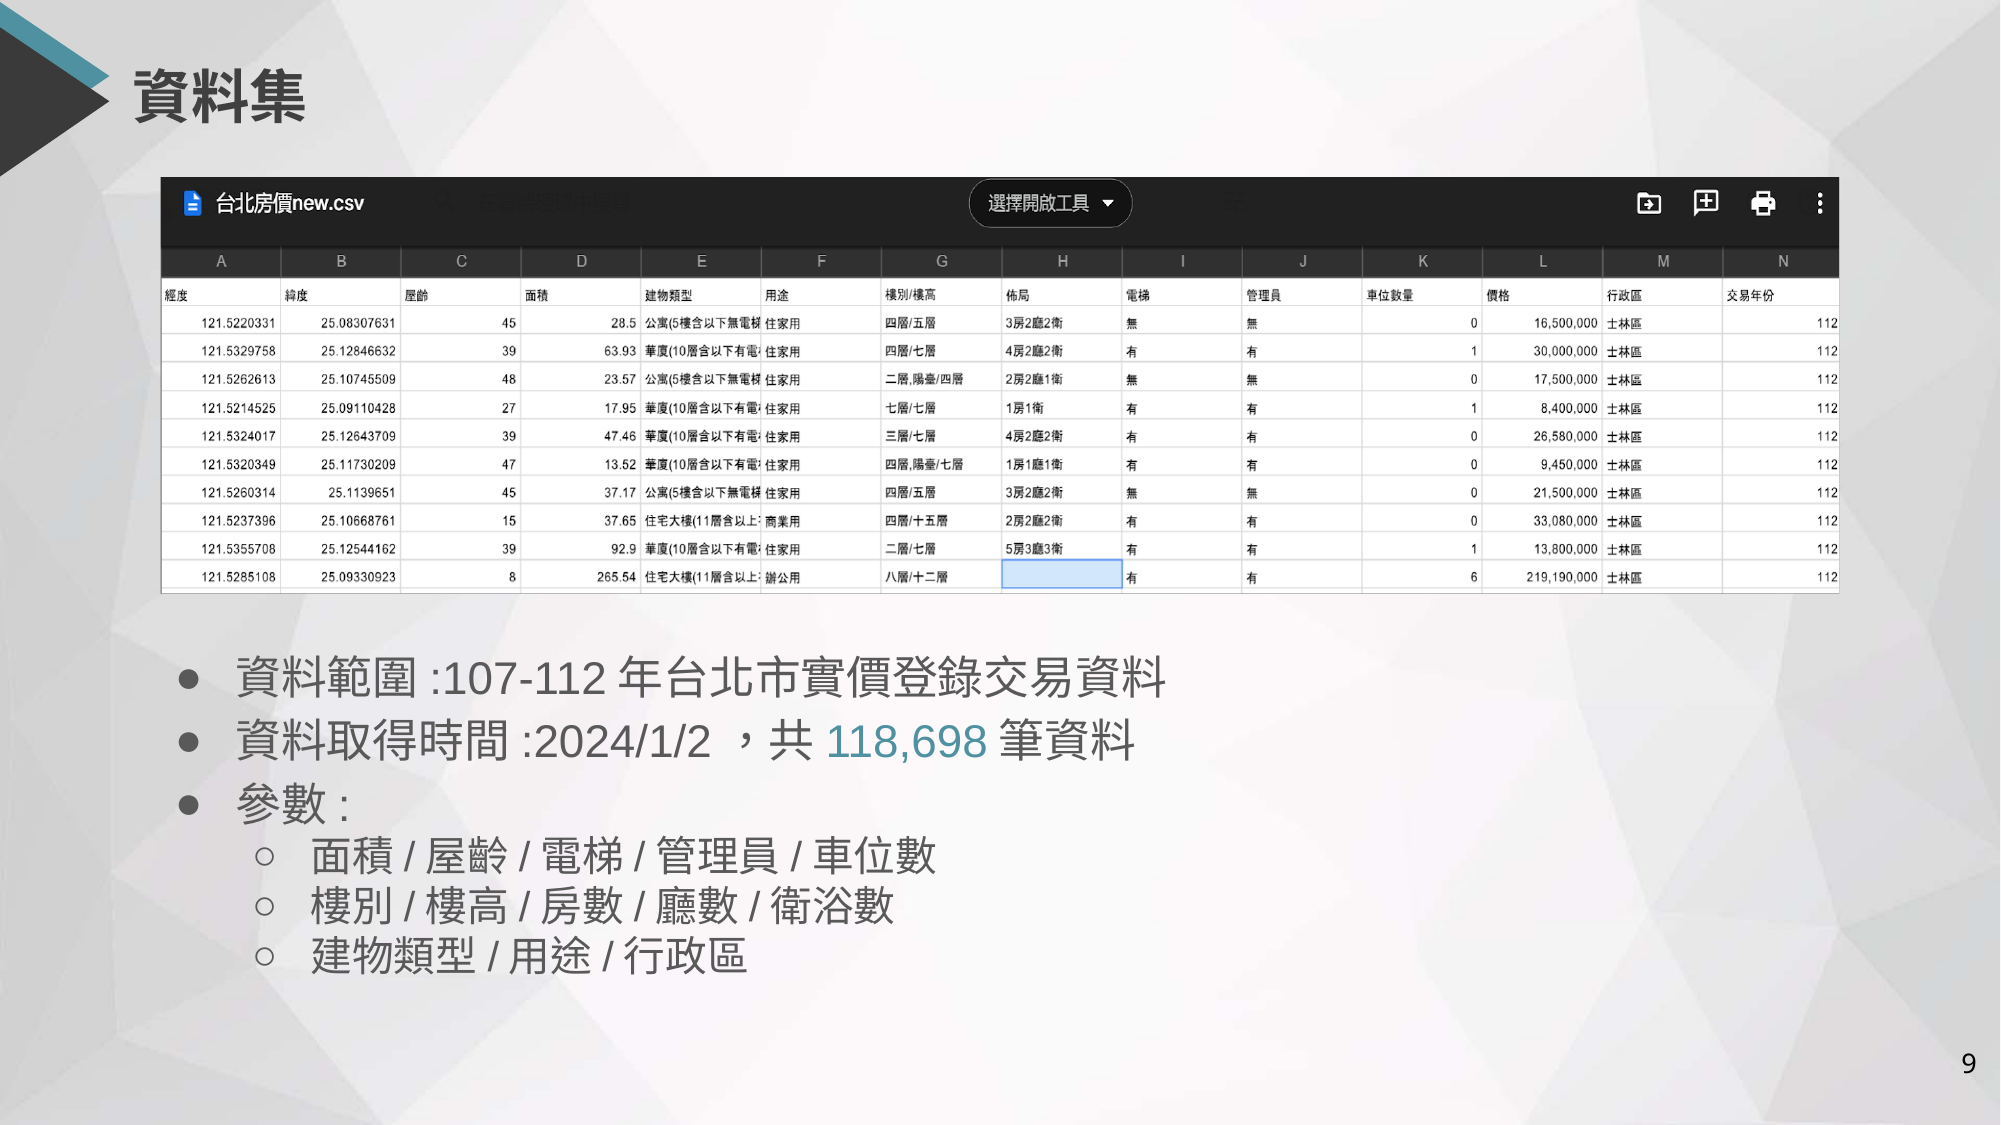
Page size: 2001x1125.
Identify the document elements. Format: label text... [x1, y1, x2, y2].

title 資料集 [132, 50, 958, 149]
text_box 資料範圍:107-112年台北市實價登錄交易資料 資料取得時間:2024/1/2，共118,698筆資料 參數: 面積/屋齡/電梯/管理員/車位數 樓別/樓高/房數/廳數/衛浴數 建物類型/用途/行政區 [160, 640, 1840, 1036]
picture [0, 0, 2001, 1125]
slide_number 9 [1871, 1038, 1992, 1125]
